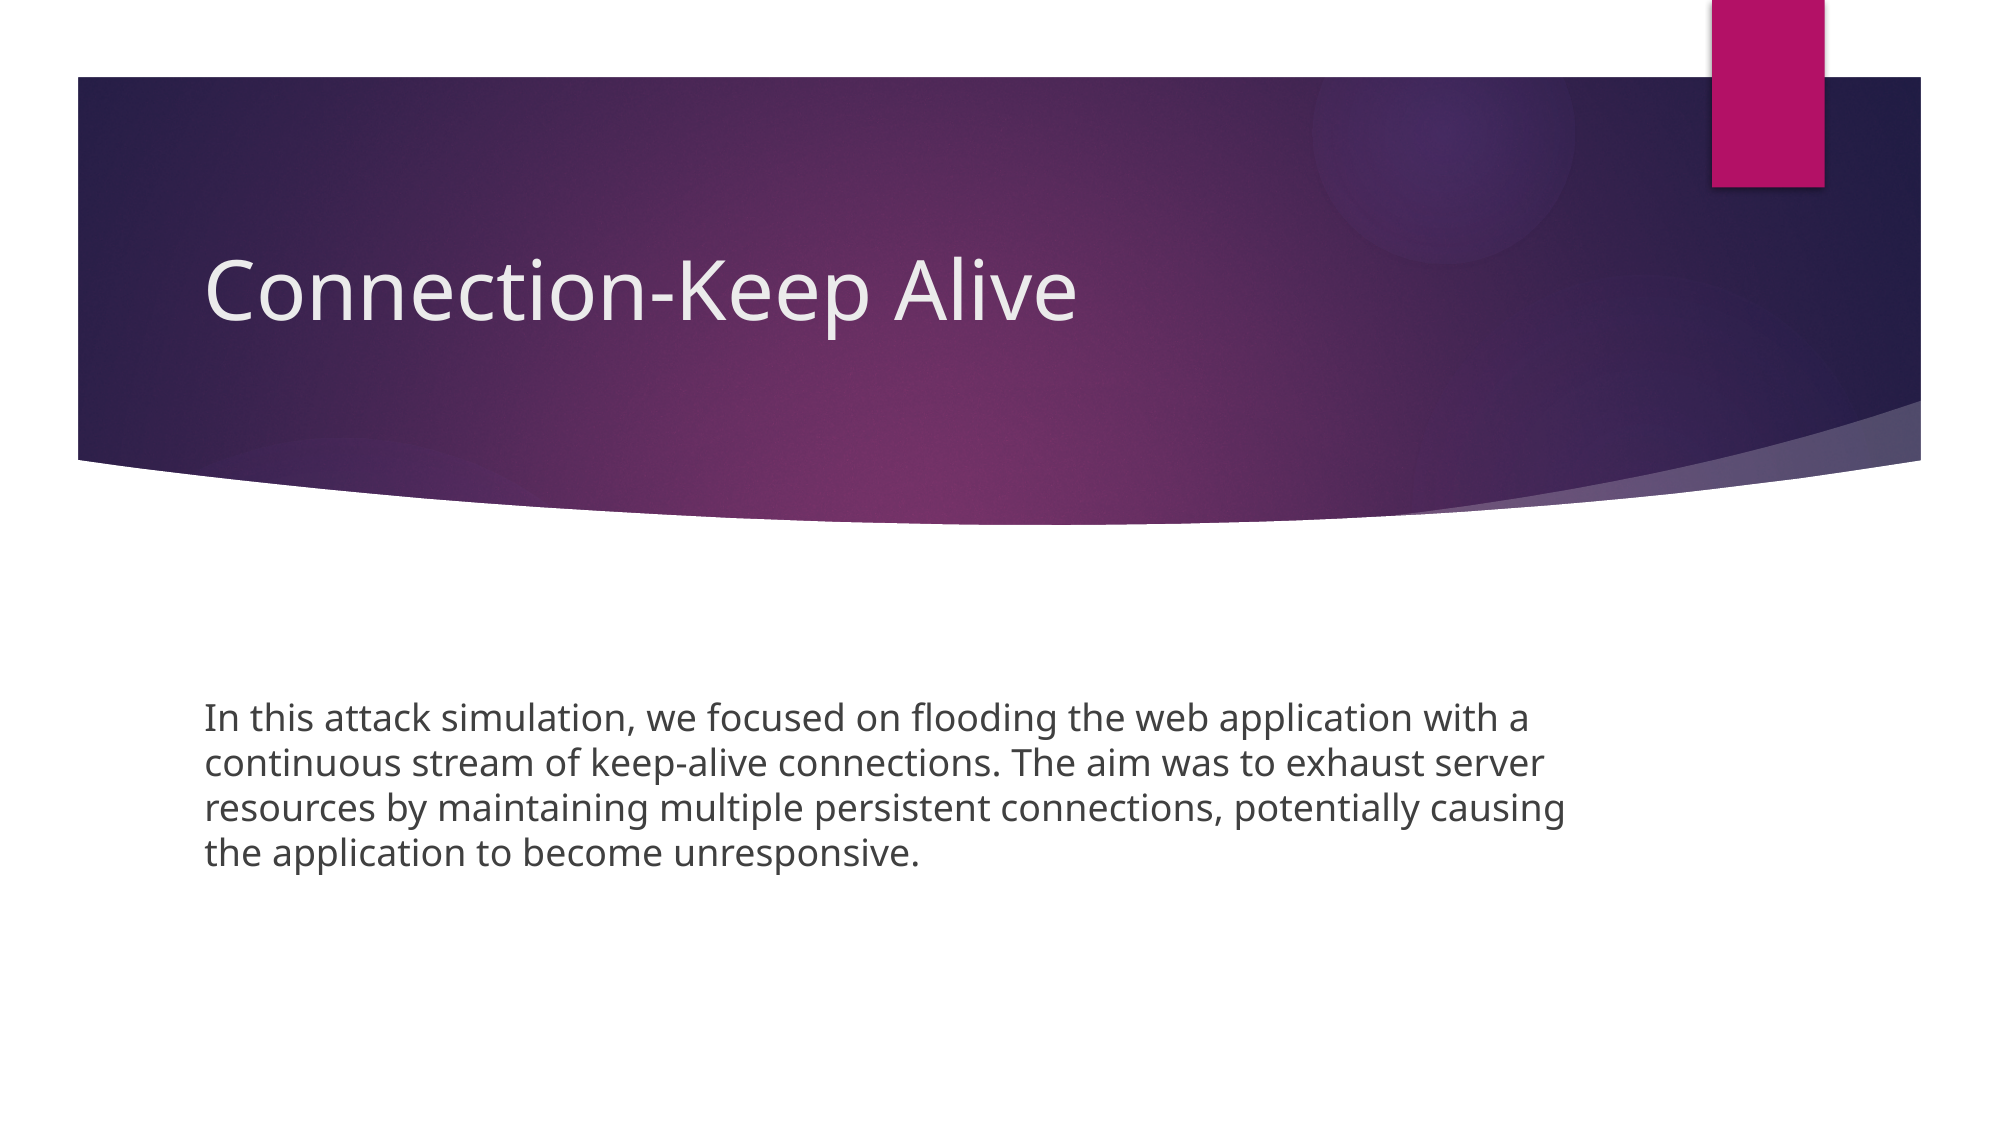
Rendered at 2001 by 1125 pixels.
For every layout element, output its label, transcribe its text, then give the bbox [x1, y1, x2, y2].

list In this attack simulation, we focused on flooding the web application with a continuous stream of keep-alive connections. The aim was to exhaust server resources by maintaining multiple persistent connections, potentially causing the application to become unresponsive. [189, 581, 1638, 988]
title Connection-Keep Alive [188, 174, 1638, 400]
